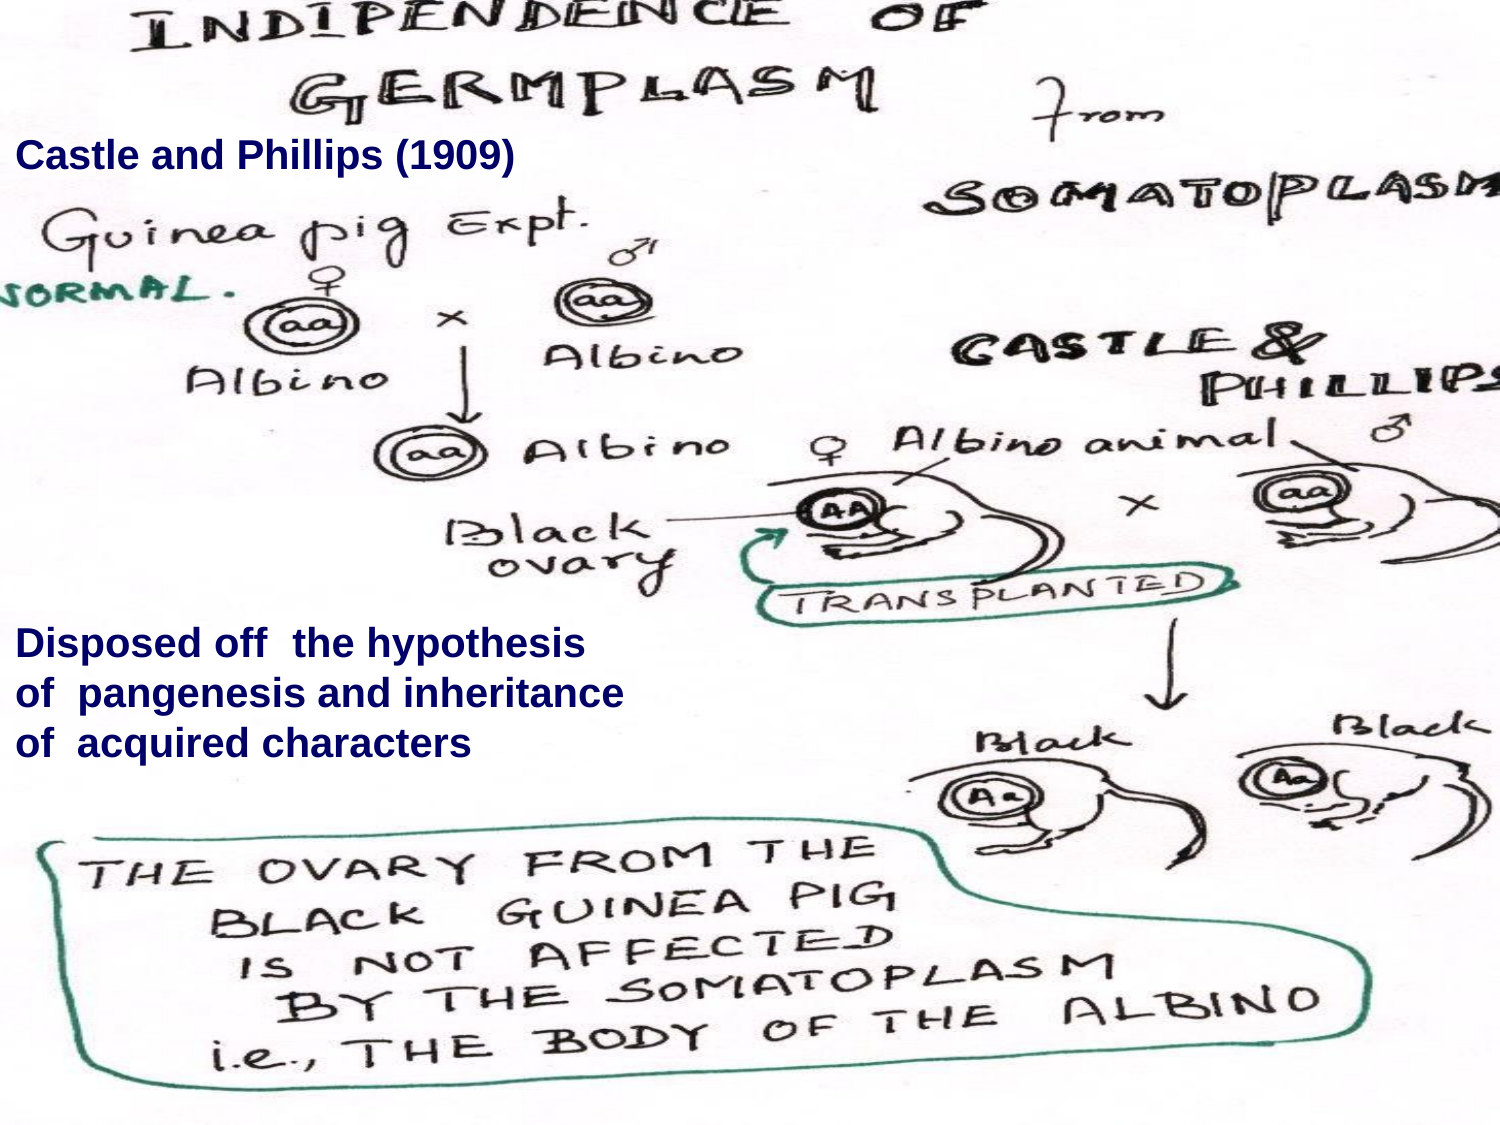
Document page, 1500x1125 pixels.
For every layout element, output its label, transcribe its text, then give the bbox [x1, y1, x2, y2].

text_box [0, 0, 1500, 1125]
text_box Disposed off the hypothesis of pangenesis and inheritance of acquired characters [12, 613, 638, 766]
title Castle and Phillips (1909) [12, 126, 519, 317]
